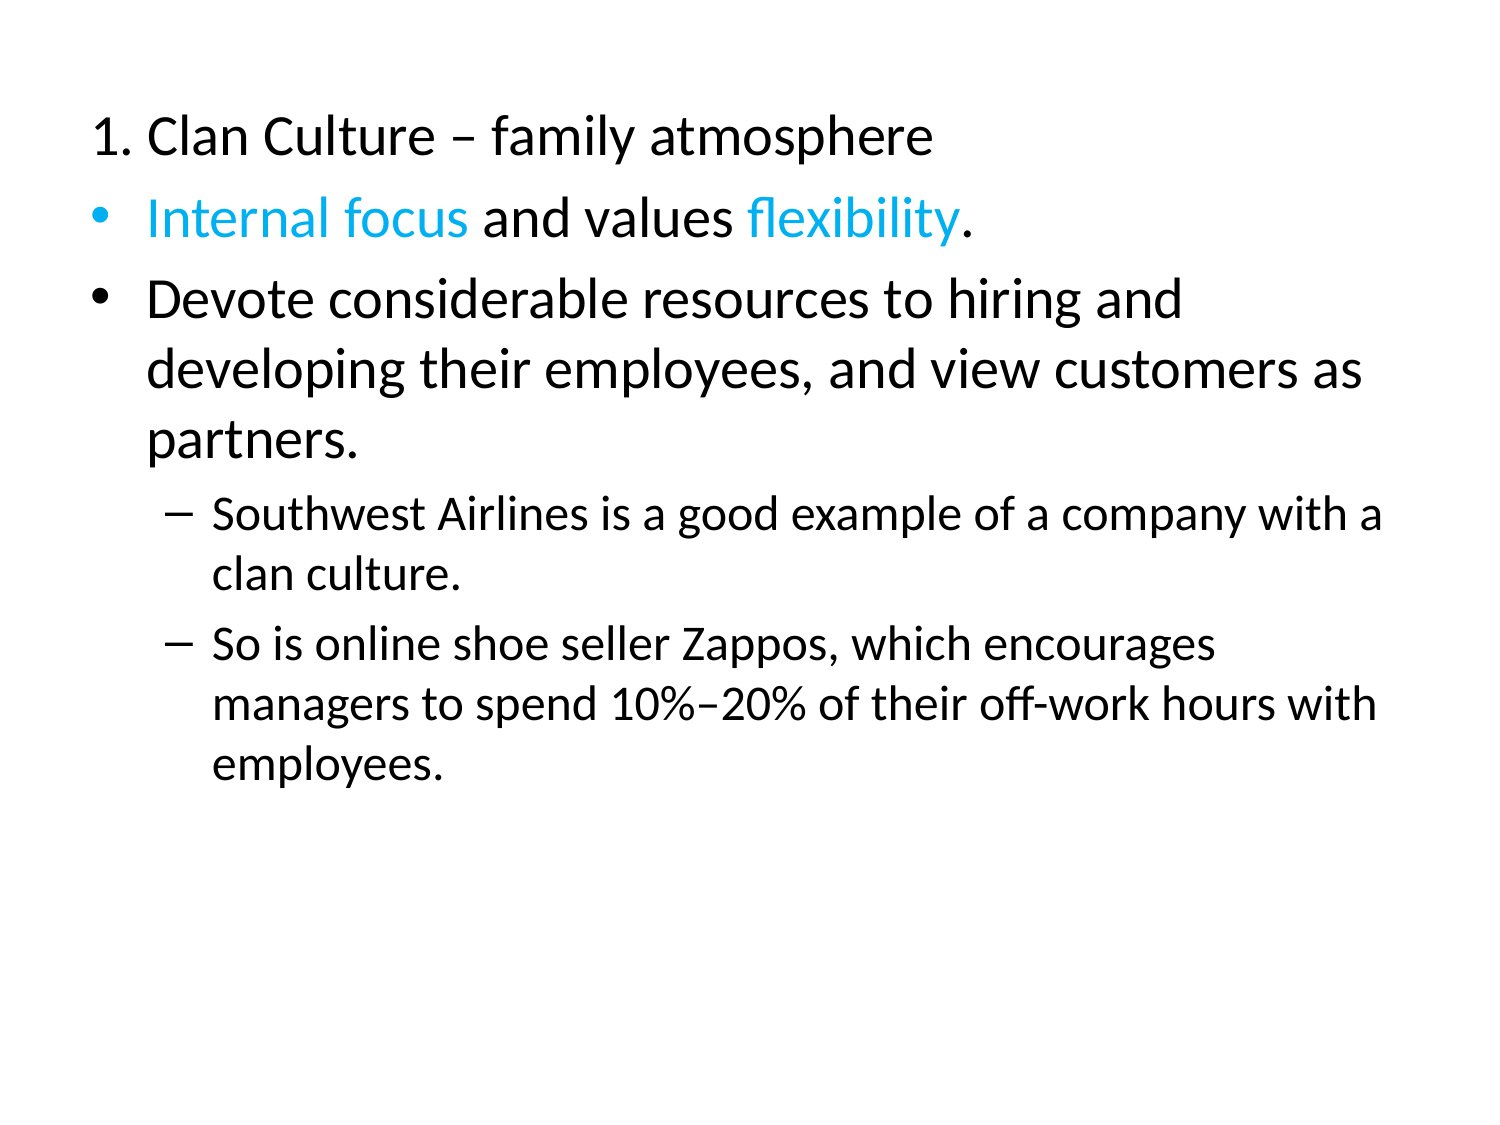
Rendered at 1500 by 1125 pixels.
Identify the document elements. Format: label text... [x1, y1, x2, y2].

list 1. Clan Culture – family atmosphere Internal focus and values flexibility. Devote considerable resources to hiring and developing their employees, and view customers as partners. Southwest Airlines is a good example of a company with a clan culture. So is online shoe seller Zappos, which encourages managers to spend 10%–20% of their off-work hours with employees. [75, 90, 1425, 1005]
